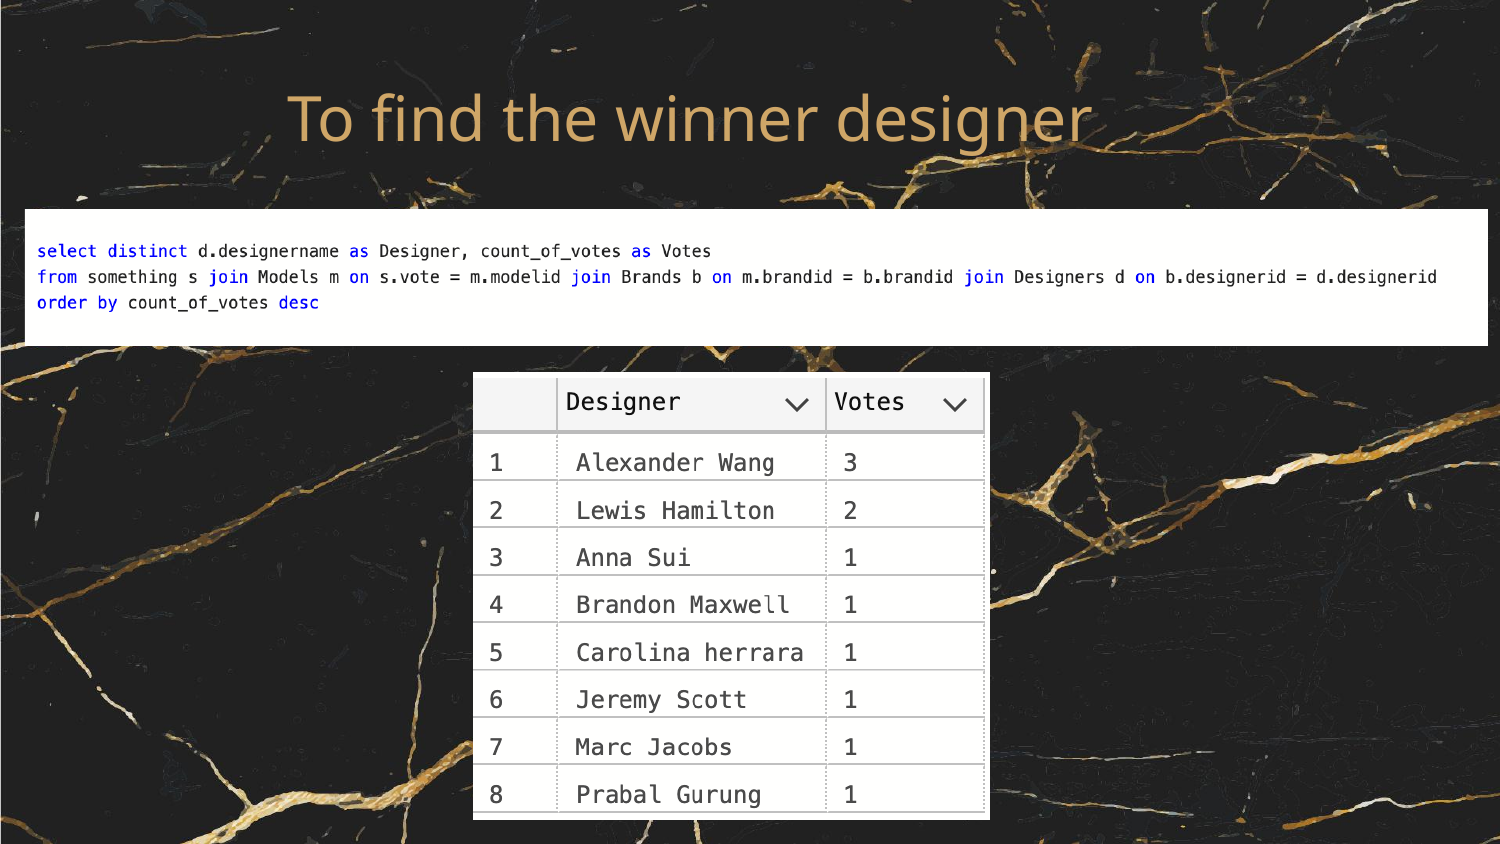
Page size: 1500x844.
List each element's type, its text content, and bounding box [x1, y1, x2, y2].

picture [0, 0, 1500, 844]
title To find the winner designer [217, 63, 1164, 151]
